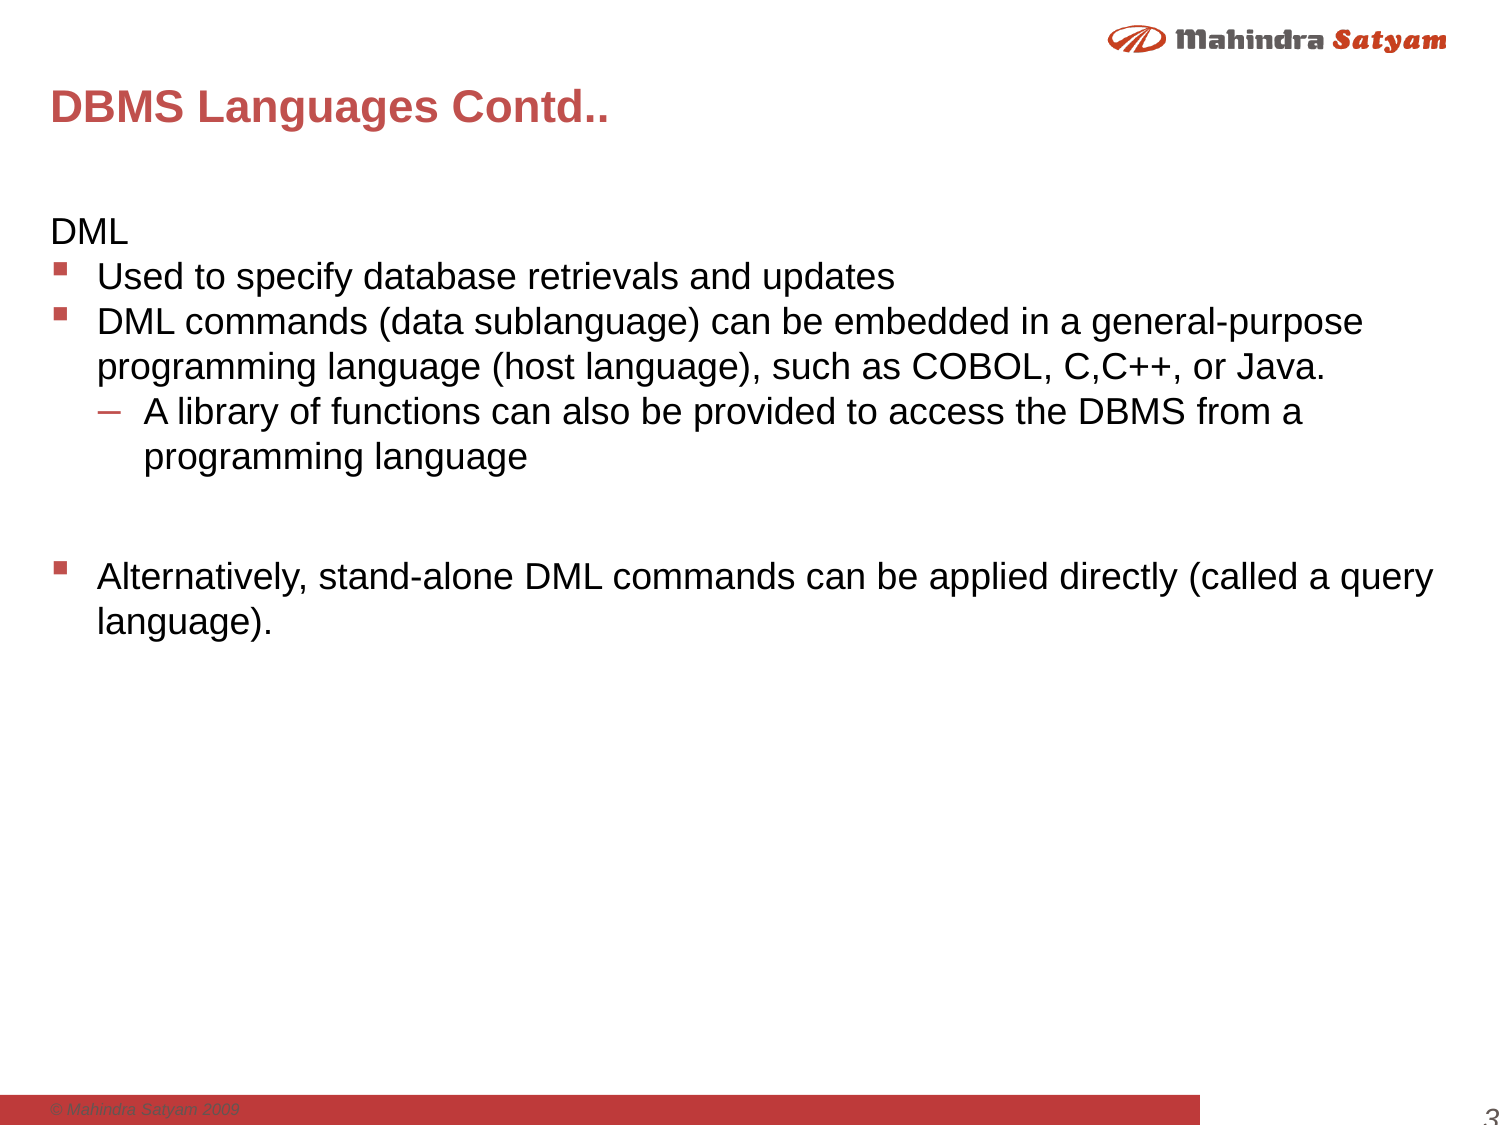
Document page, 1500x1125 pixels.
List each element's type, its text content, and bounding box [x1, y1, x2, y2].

title DBMS Languages Contd.. [49, 76, 1452, 133]
picture [1107, 25, 1446, 53]
list DML Used to specify database retrievals and updates DML commands (data sublanguage) can be embedded in a general-purpose programming language (host language), such as COBOL, C,C++, or Java. A library of functions can also be provided to access the DBMS from a programming language Alternatively, stand-alone DML commands can be applied directly (called a query language). [49, 206, 1452, 435]
